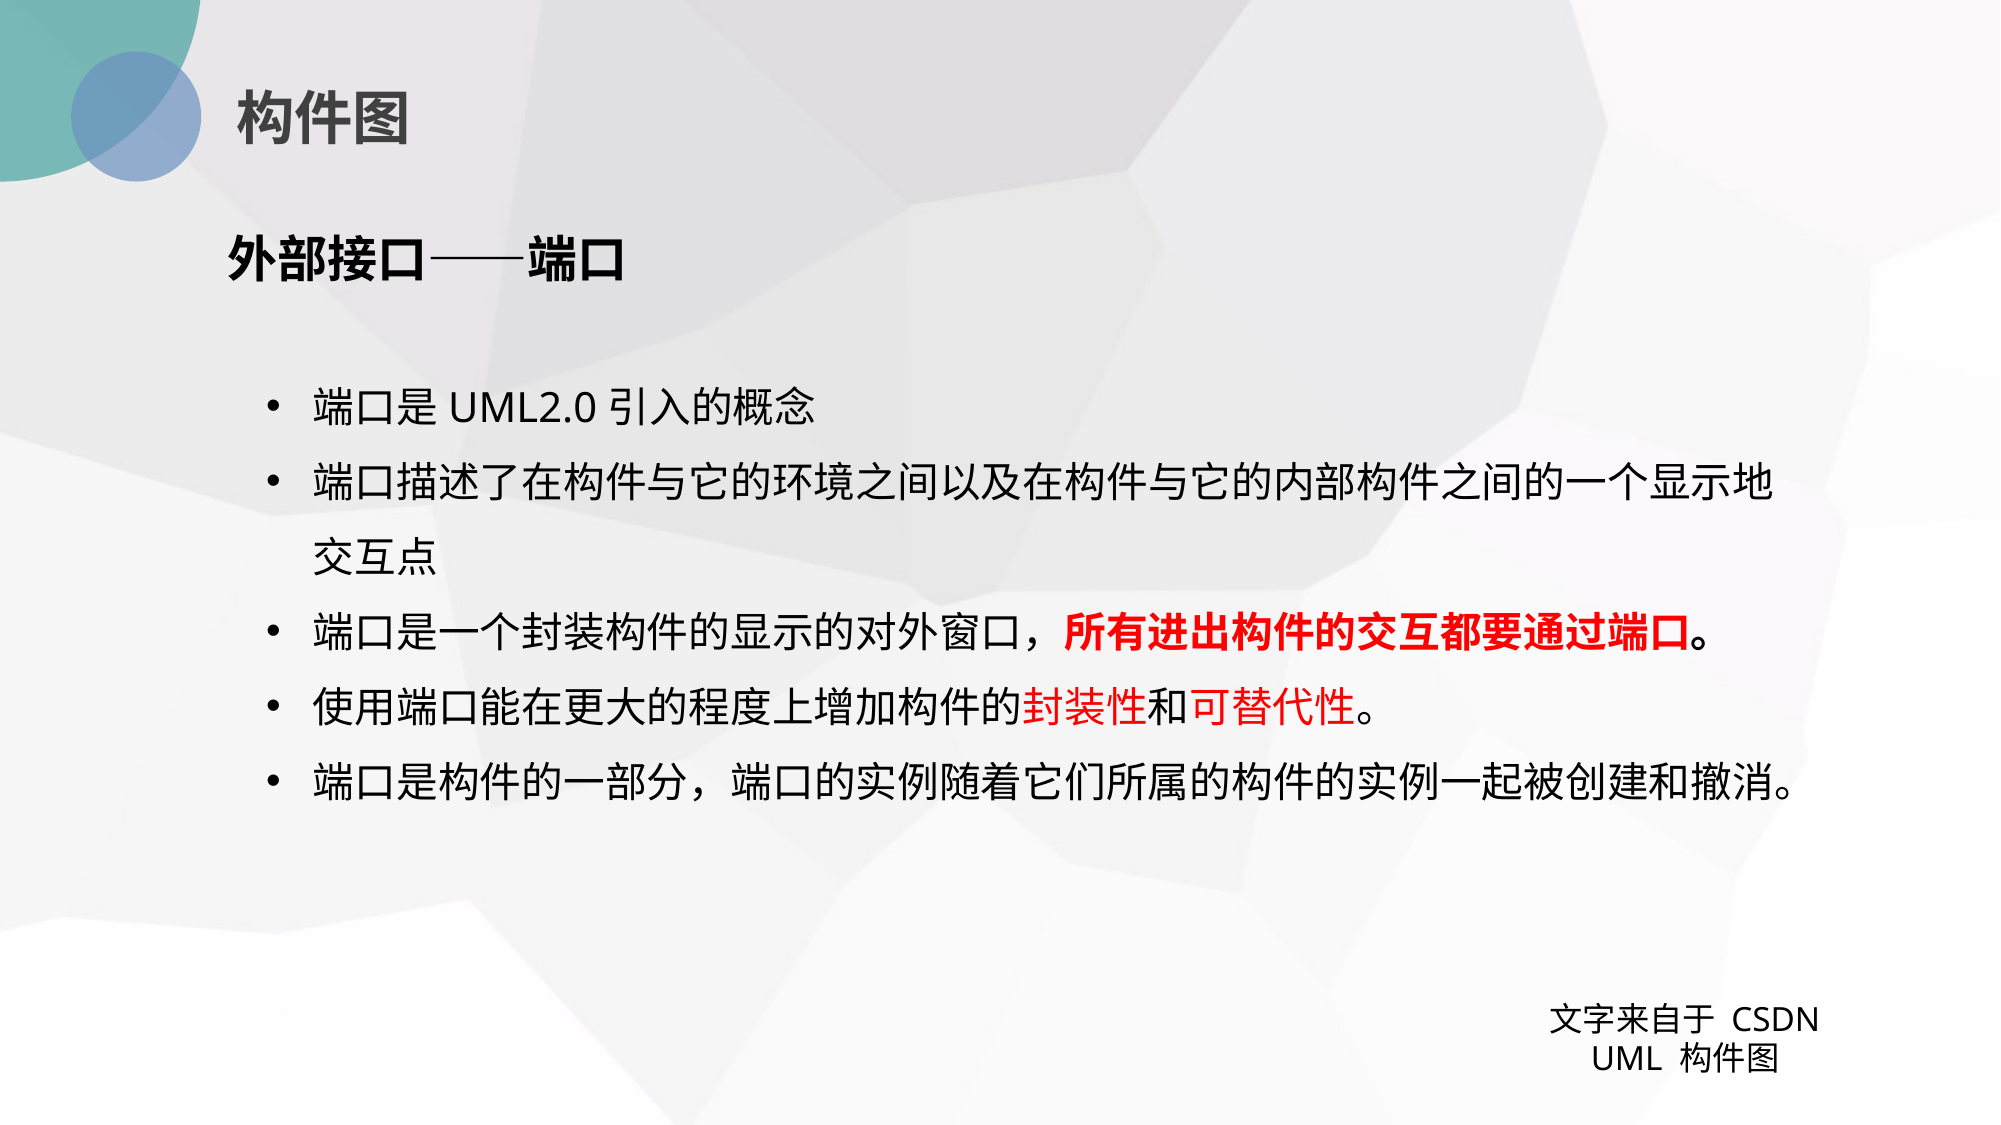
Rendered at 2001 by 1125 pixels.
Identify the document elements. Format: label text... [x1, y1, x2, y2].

text_box [0, 0, 202, 183]
text_box [70, 50, 203, 183]
picture [0, 0, 2001, 1125]
text_box 文字来自于 CSDN UML 构件图 [1415, 990, 1955, 1085]
text_box 构件图 [221, 73, 427, 159]
text_box 外部接口——端口 [212, 220, 992, 296]
text_box 端口是UML2.0引入的概念 端口描述了在构件与它的环境之间以及在构件与它的内部构件之间的一个显示地交互点 端口是一个封装构件的显示的对外窗口，所有进出构件的交互都要通过端口。 使用端口能在更大的程度上增加构件的封装性和可替代性。 端口是构件的一部分，端口的实例随着它们所属的构件的实例一起被创建和撤消。 [251, 347, 1822, 813]
